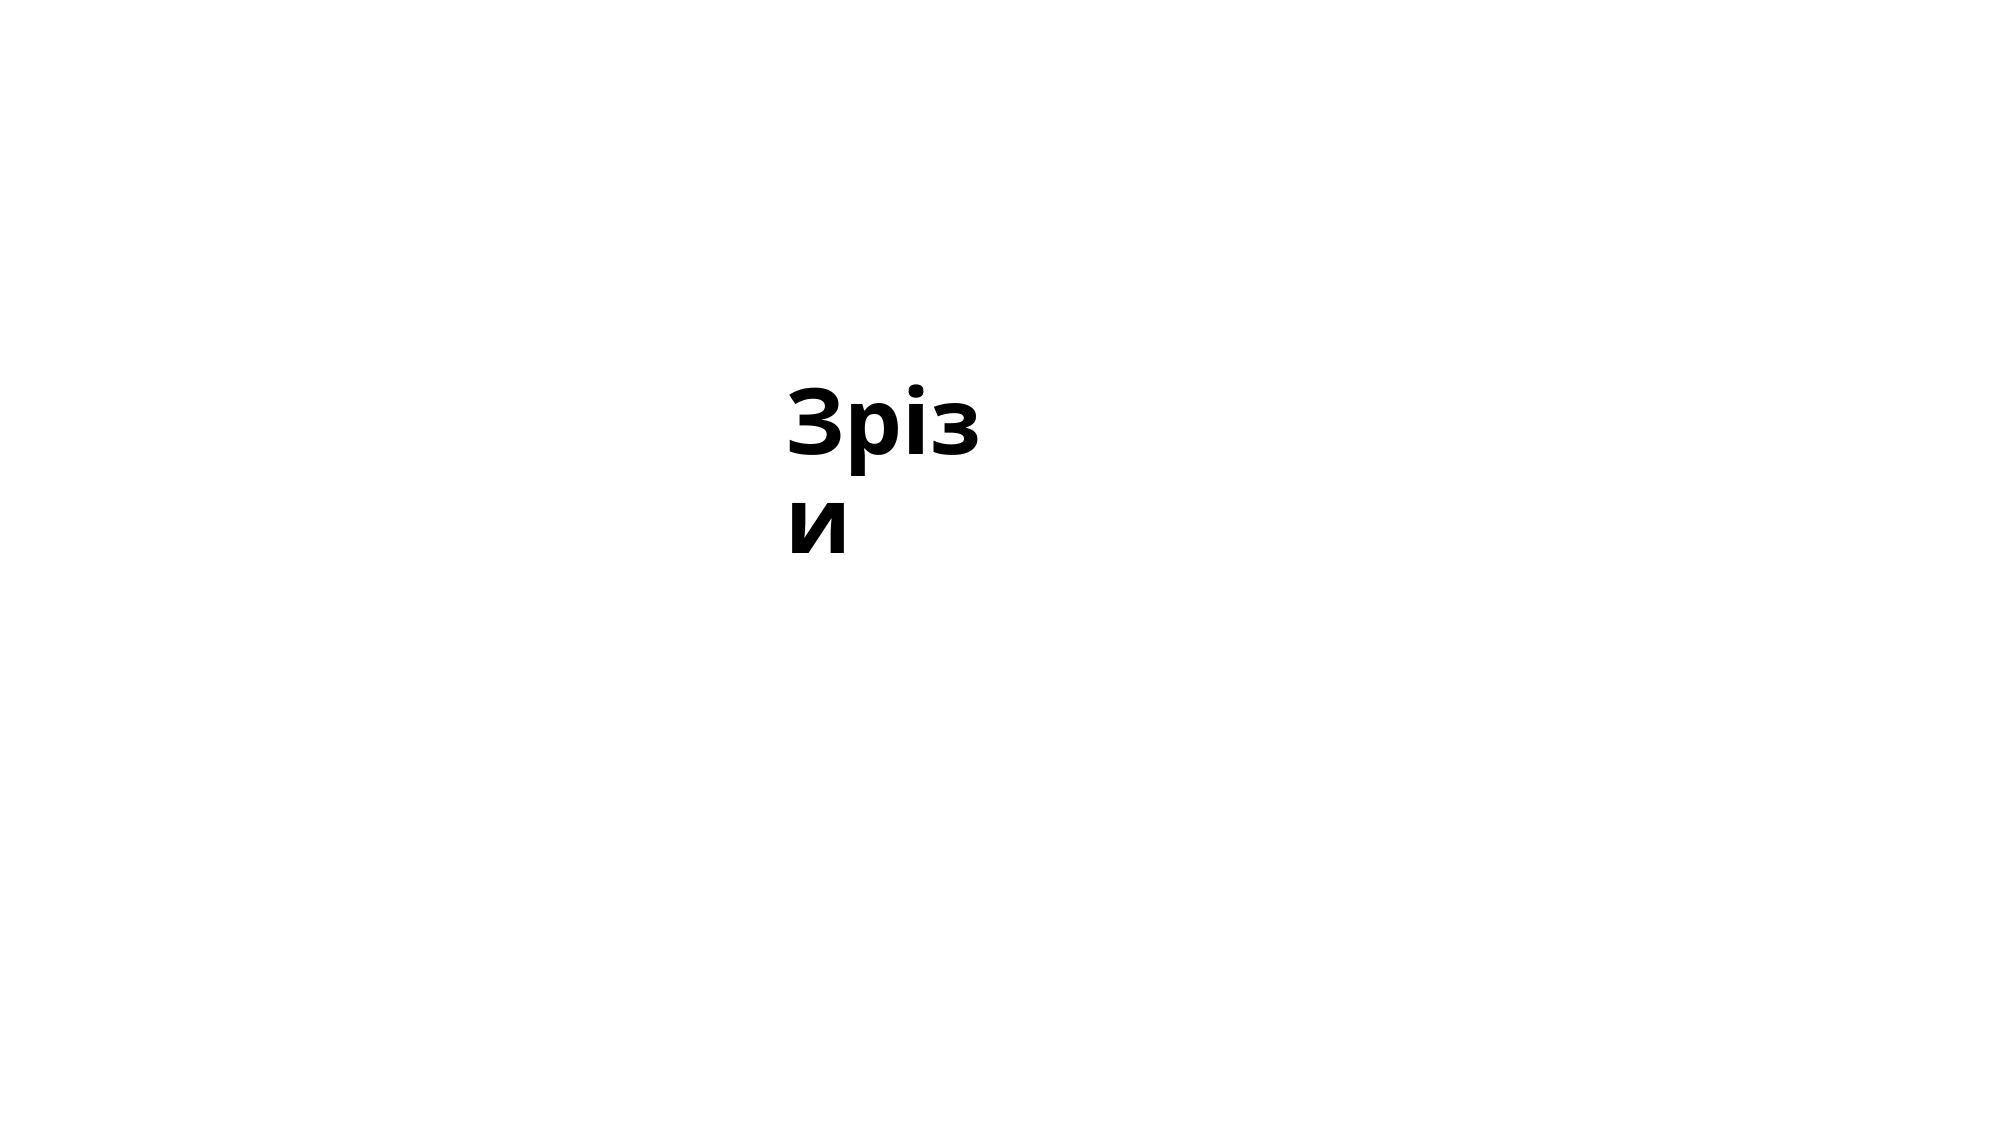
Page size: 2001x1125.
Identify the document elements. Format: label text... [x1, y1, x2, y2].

title Зрізи [770, 365, 1005, 584]
